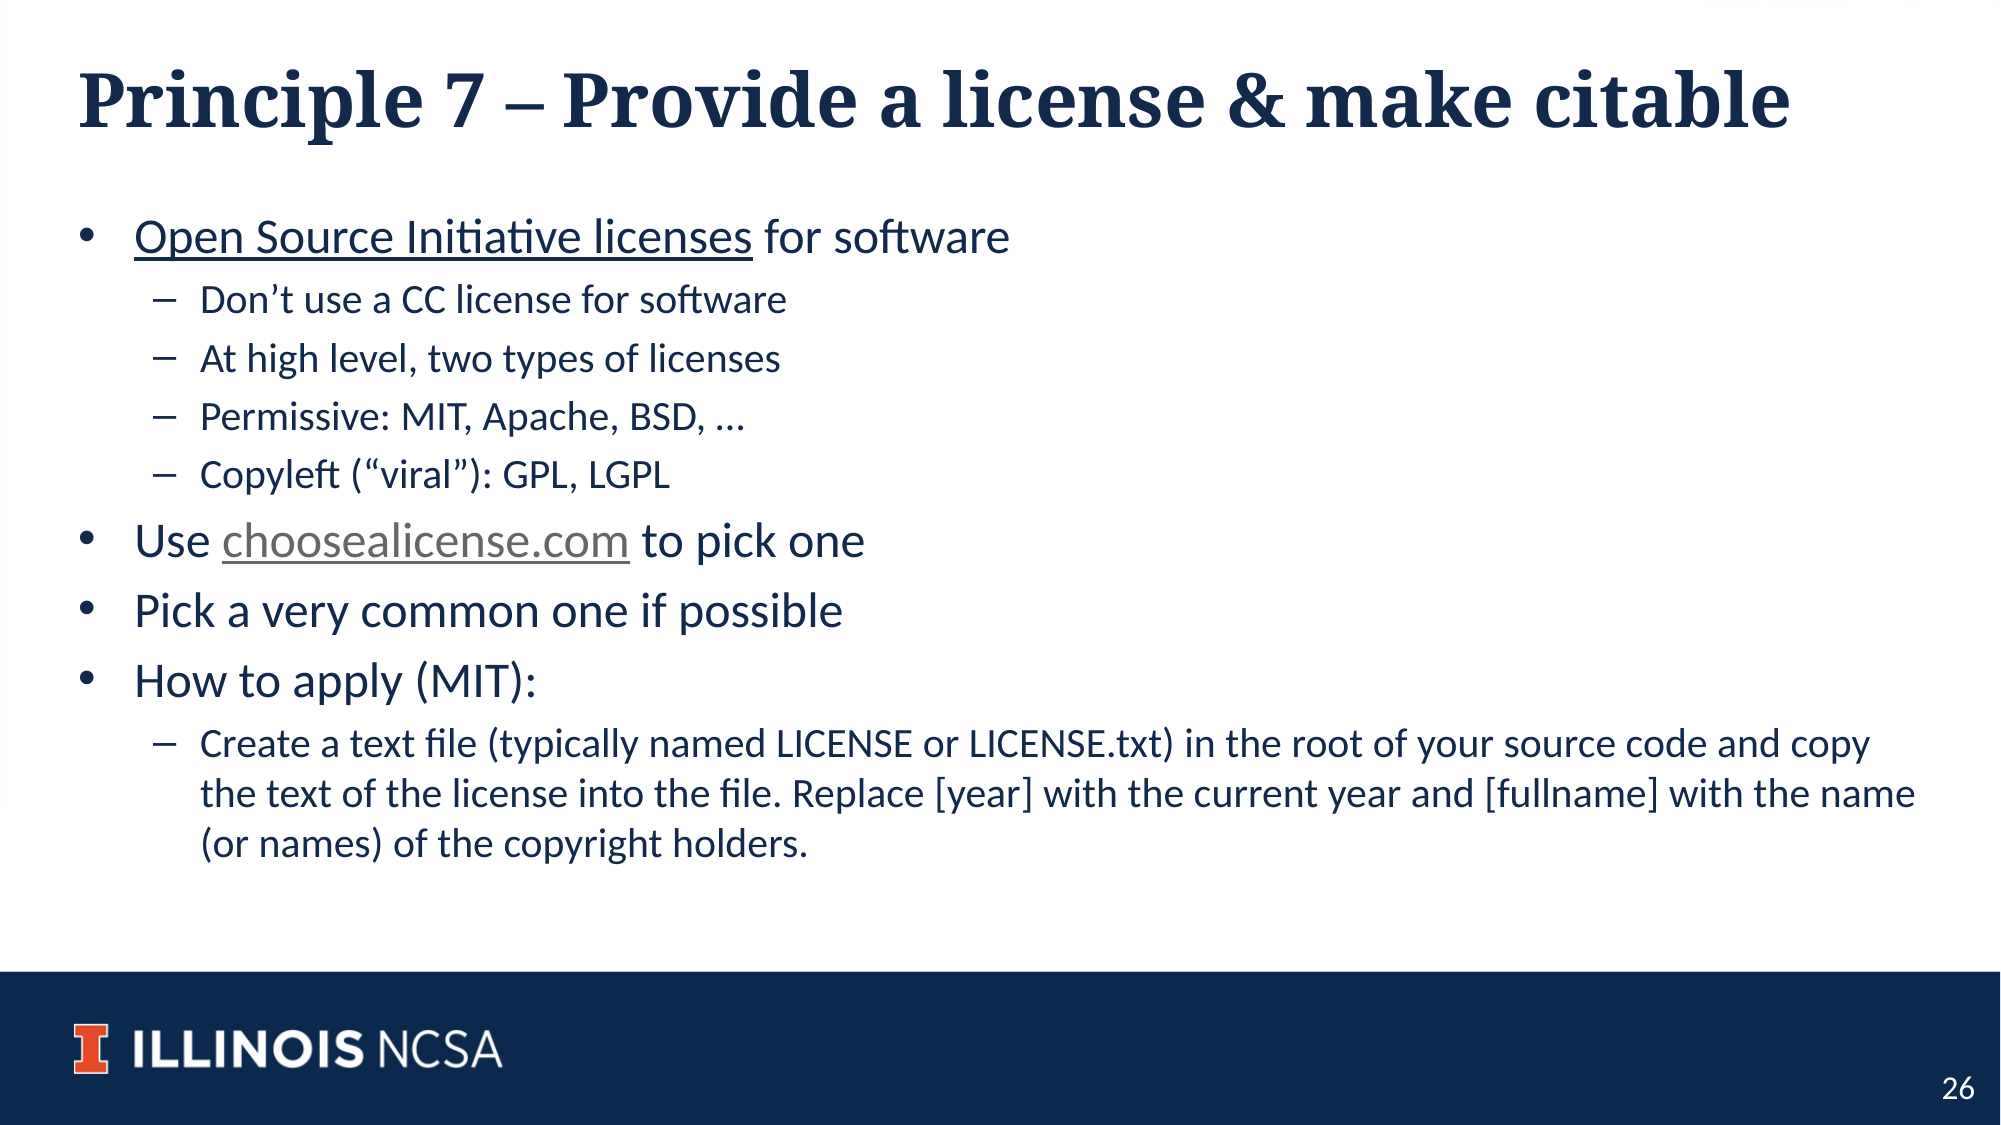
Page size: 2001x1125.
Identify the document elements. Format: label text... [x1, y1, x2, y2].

title Principle 7 – Provide a license & make citable [63, 44, 1934, 165]
picture [0, 0, 2001, 1125]
list Open Source Initiative licenses for software Don’t use a CC license for software At high level, two types of licenses Permissive: MIT, Apache, BSD, … Copyleft (“viral”): GPL, LGPL Use choosealicense.com to pick one Pick a very common one if possible How to apply (MIT): Create a text file (typically named LICENSE or LICENSE.txt) in the root of your source code and copy the text of the license into the file. Replace [year] with the current year and [fullname] with the name (or names) of the copyright holders. [63, 196, 1934, 947]
